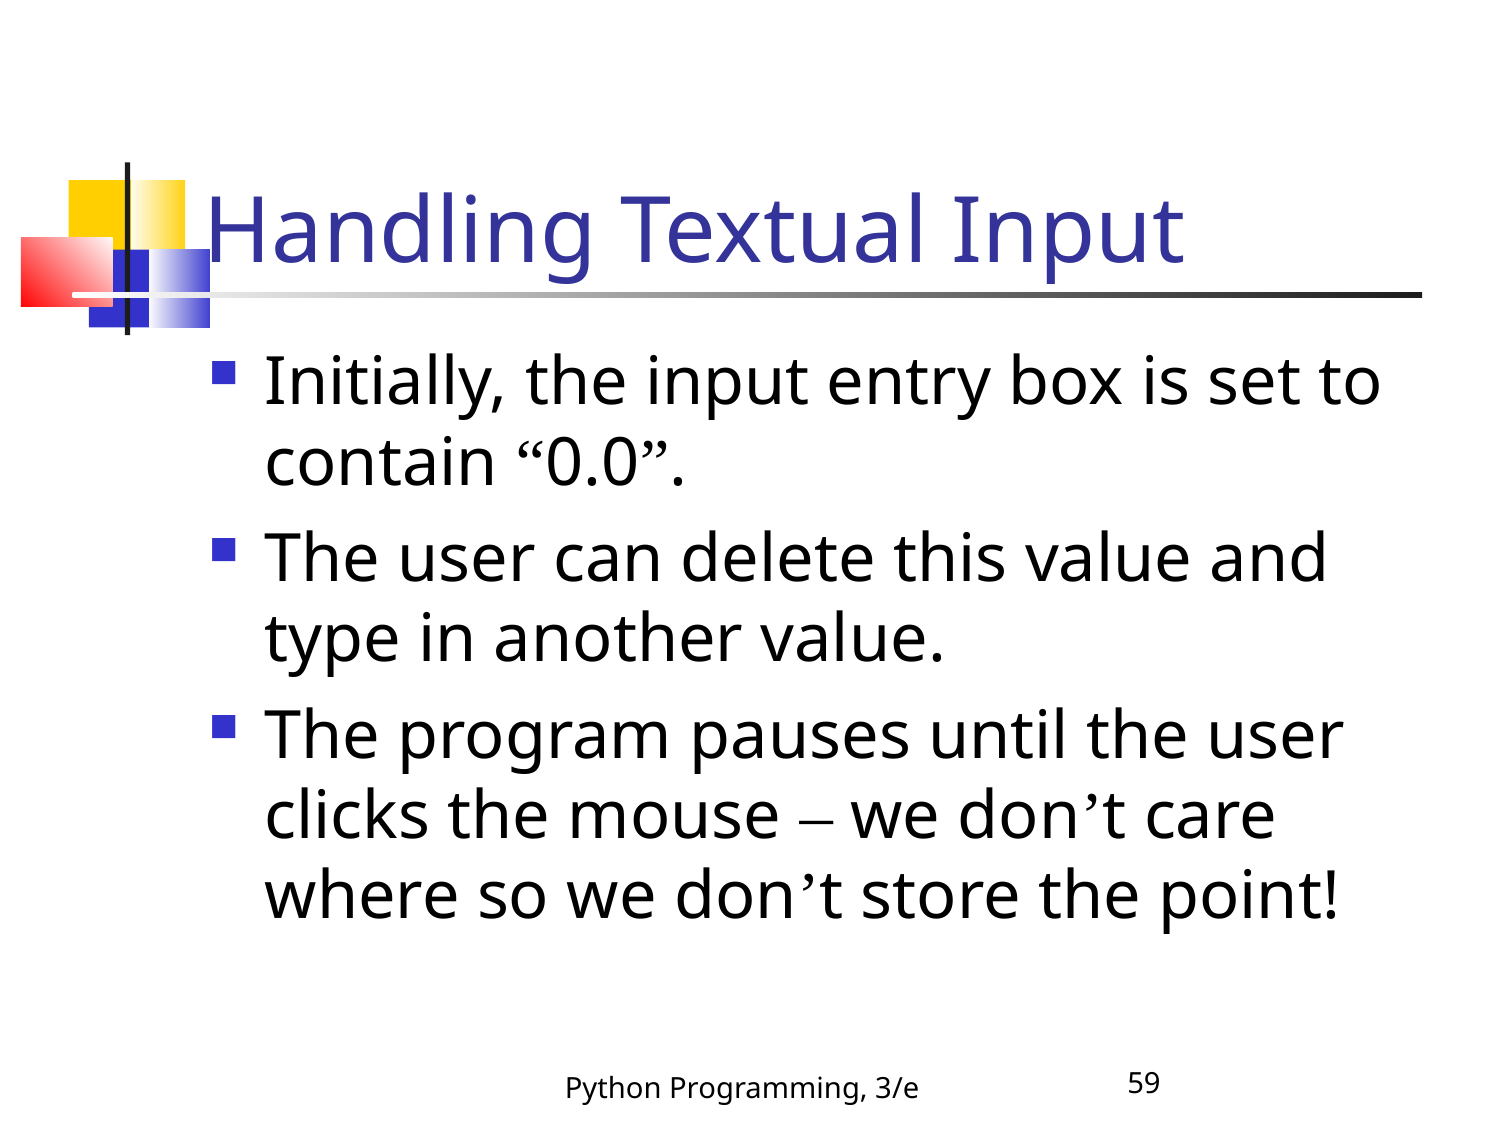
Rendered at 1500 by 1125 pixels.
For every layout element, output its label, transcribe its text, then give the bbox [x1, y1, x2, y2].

slide_number 59 [1112, 1017, 1425, 1113]
text_box Handling Textual Input [188, 101, 1468, 289]
footer Python Programming, 3/e [549, 857, 1025, 1113]
text_box Initially, the input entry box is set to contain “0.0”. The user can delete this value and type in another value. The program pauses until the user clicks the mouse – we don’t care where so we don’t store the point! [193, 330, 1469, 1006]
